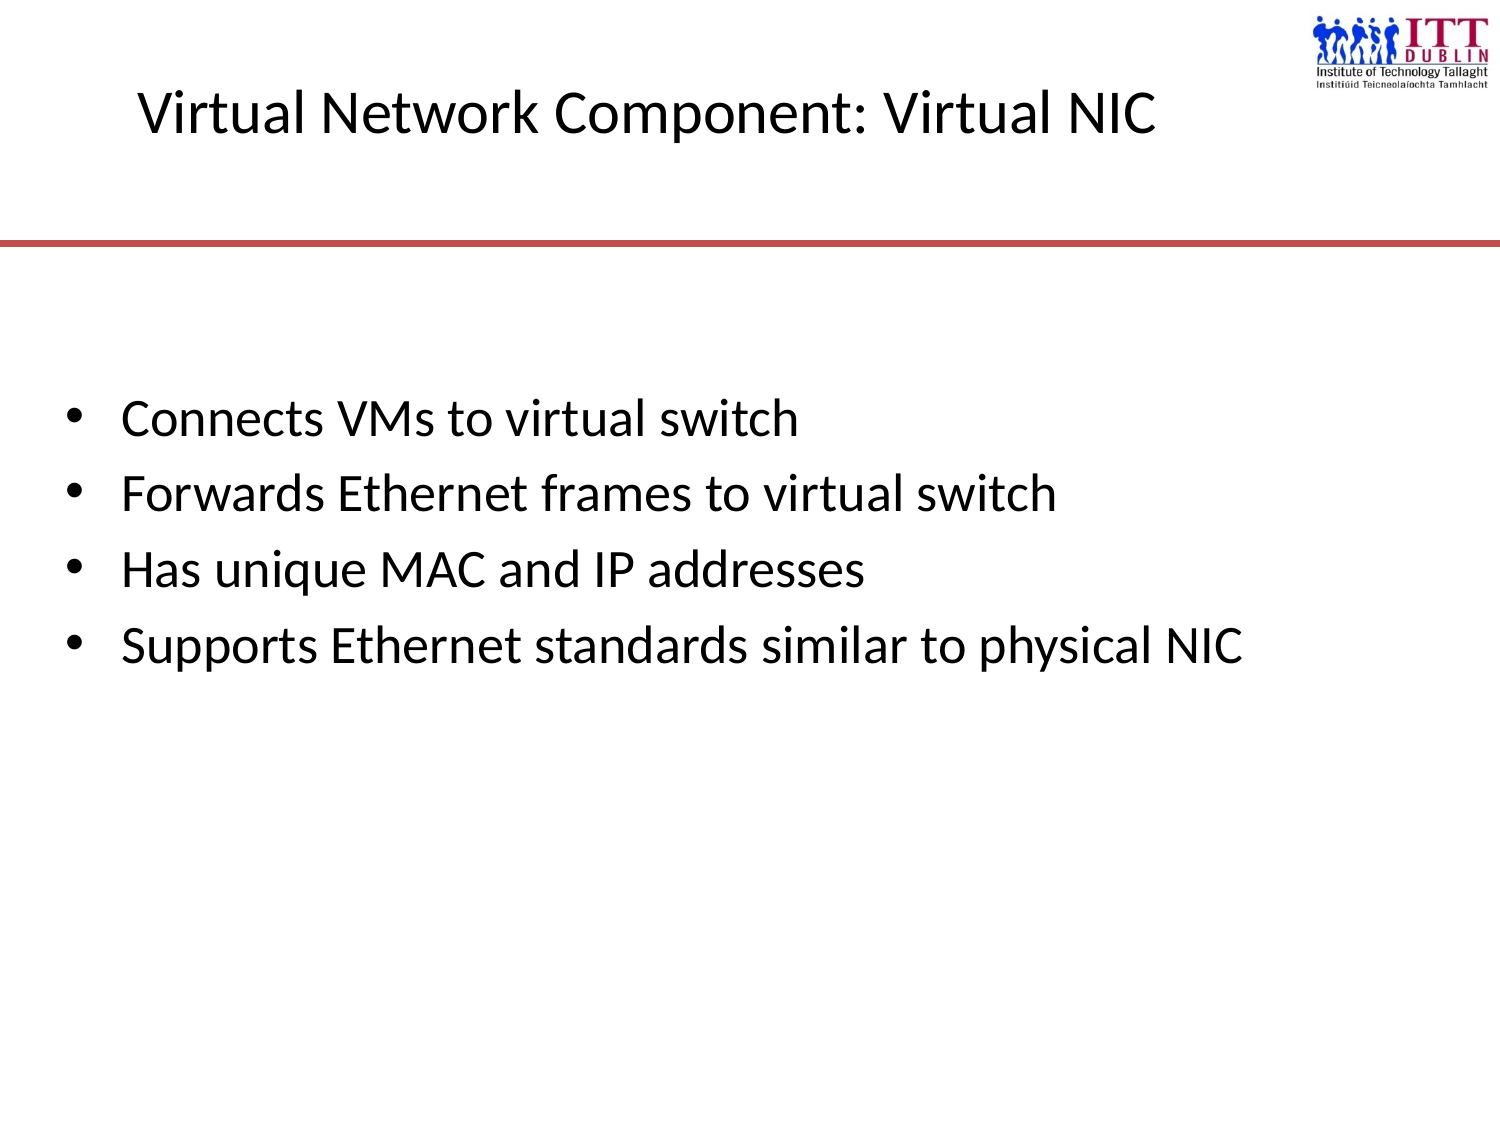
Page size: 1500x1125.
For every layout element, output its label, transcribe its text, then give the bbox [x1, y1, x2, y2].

picture [1309, 7, 1495, 96]
list Connects VMs to virtual switch Forwards Ethernet frames to virtual switch Has unique MAC and IP addresses Supports Ethernet standards similar to physical NIC [49, 374, 1438, 788]
title Virtual Network Component: Virtual NIC [74, 44, 1235, 173]
